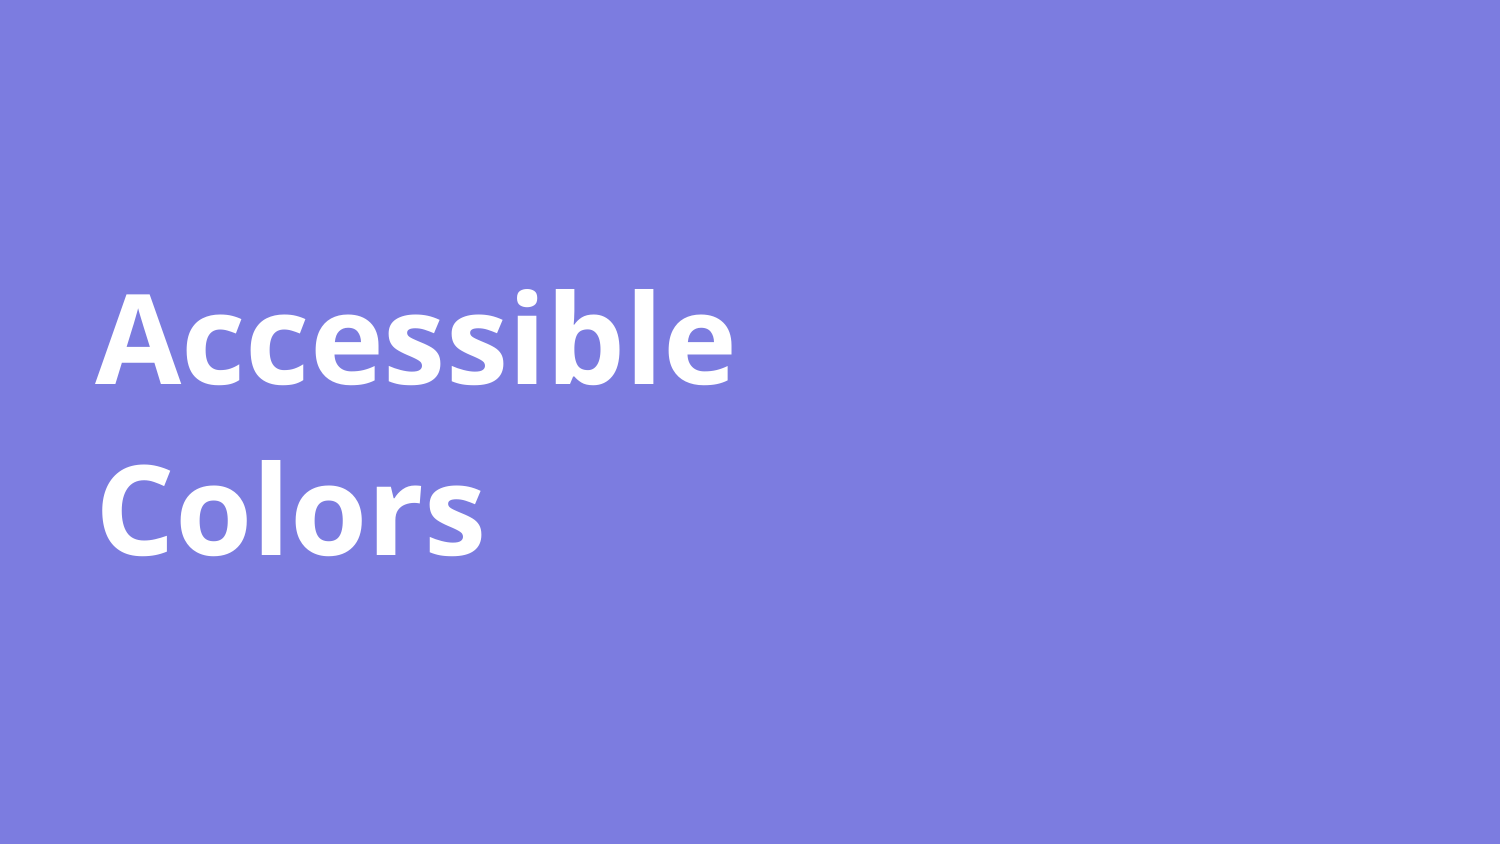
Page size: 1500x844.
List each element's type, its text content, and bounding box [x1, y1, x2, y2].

title Accessible Colors [80, 86, 1003, 758]
